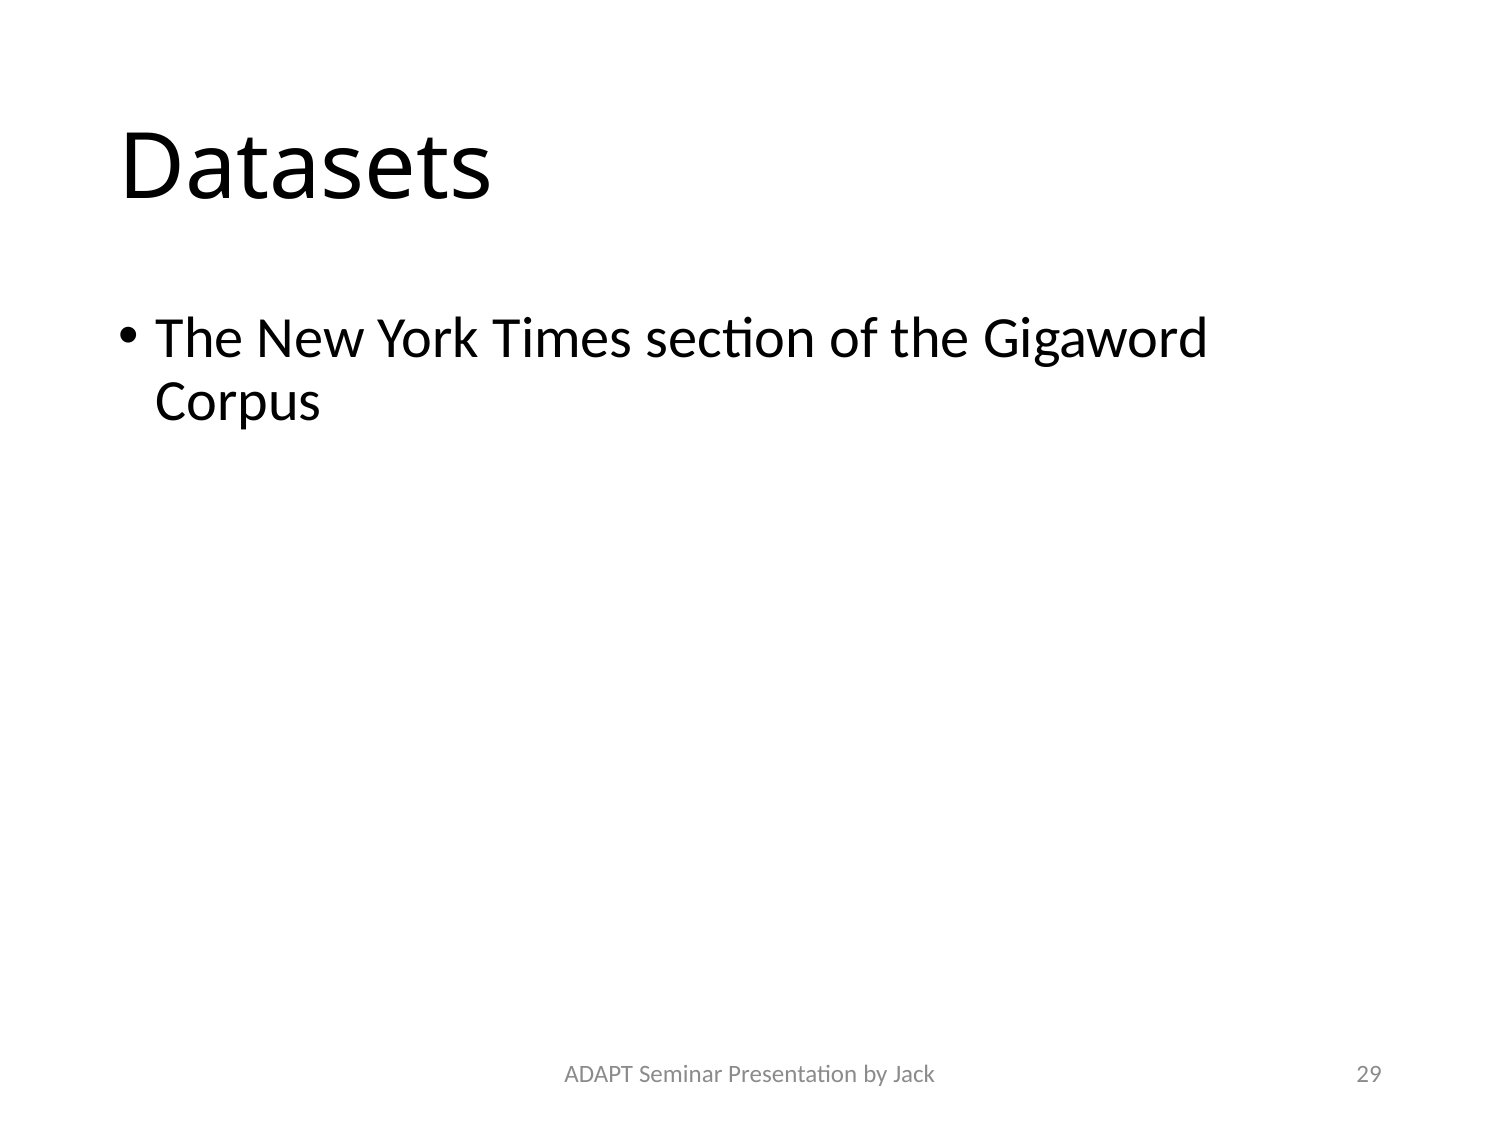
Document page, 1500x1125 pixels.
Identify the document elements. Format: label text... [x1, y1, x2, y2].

title Datasets [103, 59, 1397, 278]
slide_number 29 [1059, 1042, 1397, 1103]
footer ADAPT Seminar Presentation by Jack [496, 1042, 1004, 1103]
list The New York Times section of the Gigaword Corpus [103, 299, 1397, 1014]
